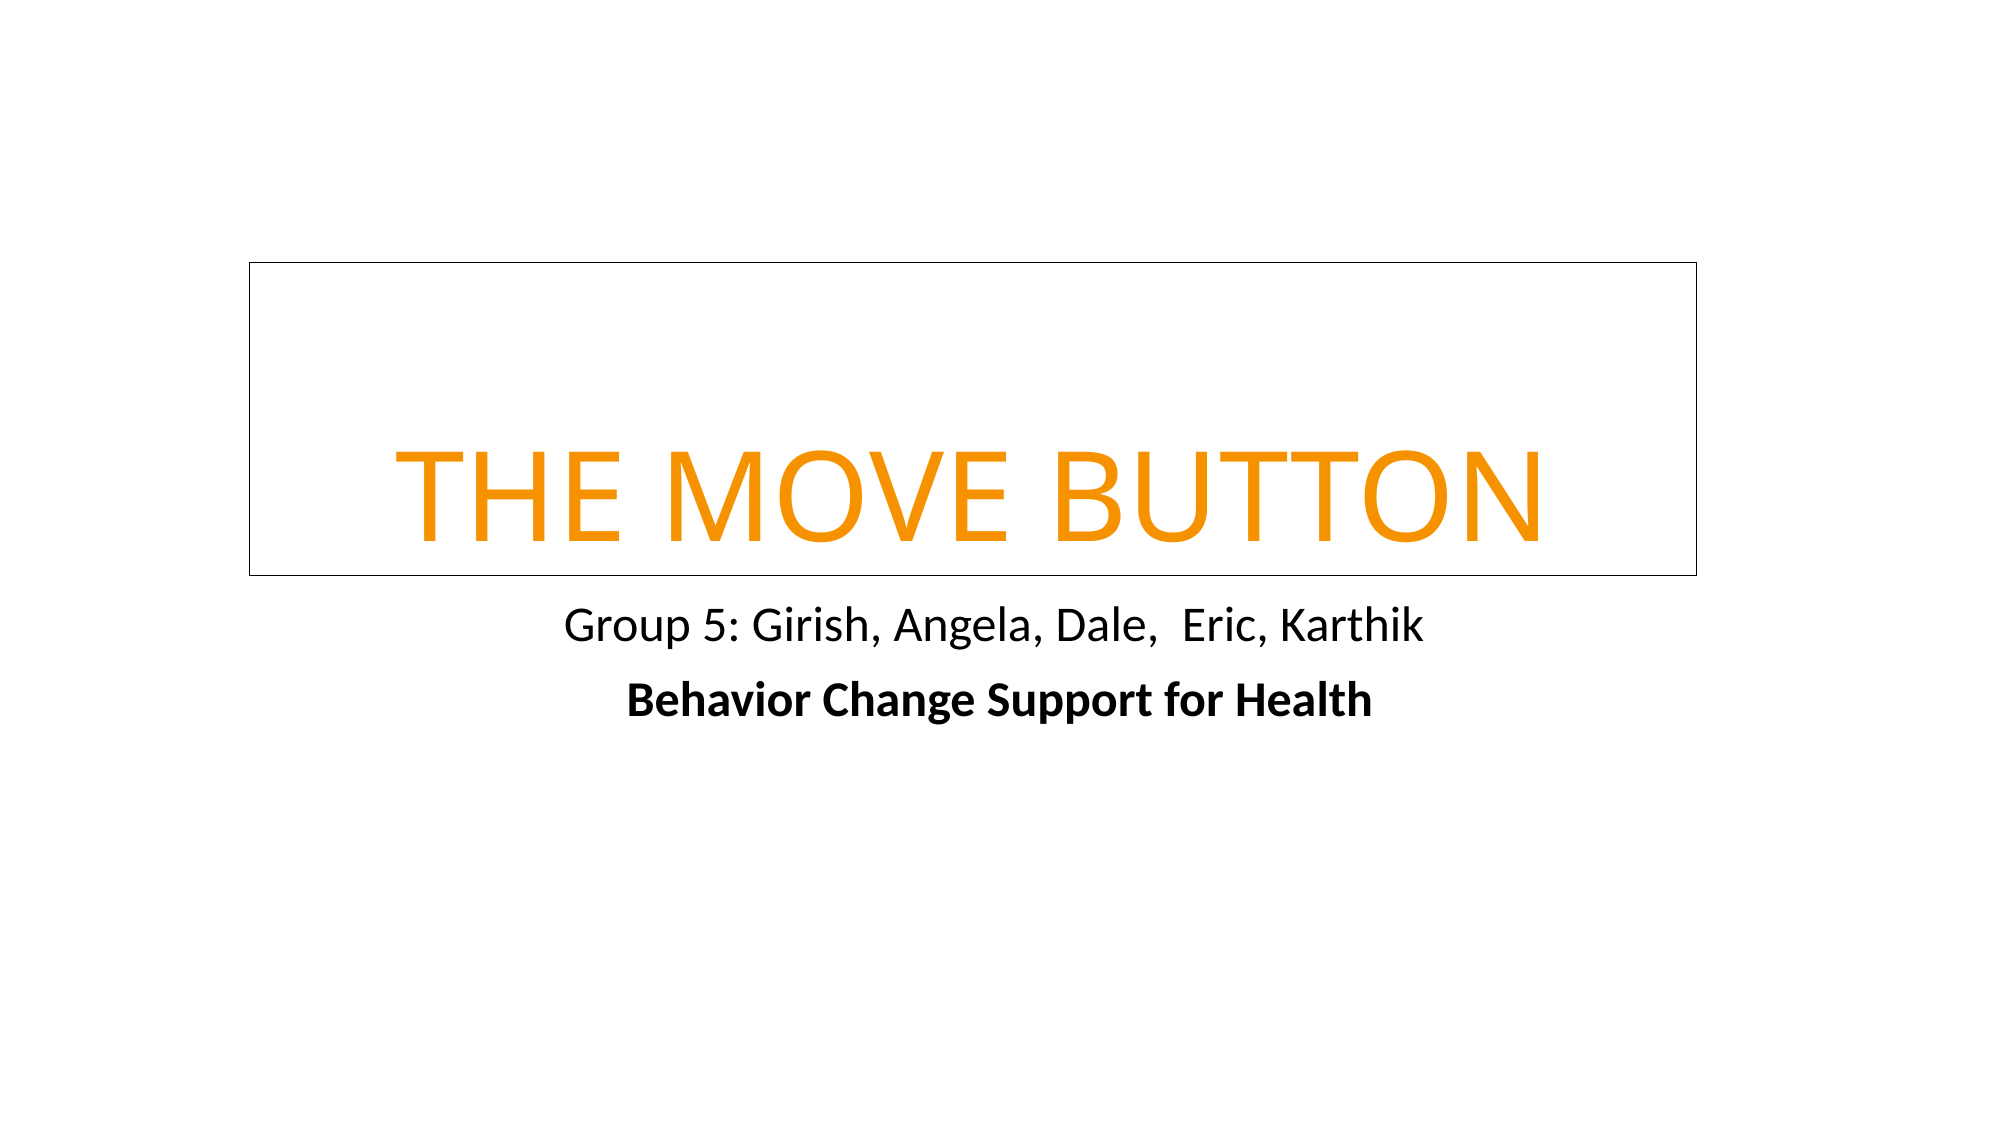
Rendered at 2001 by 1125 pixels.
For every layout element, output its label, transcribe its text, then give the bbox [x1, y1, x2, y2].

subtitle Group 5: Girish, Angela, Dale, Eric, Karthik Behavior Change Support for Health [249, 590, 1750, 863]
title THE MOVE BUTTON [249, 262, 1697, 576]
